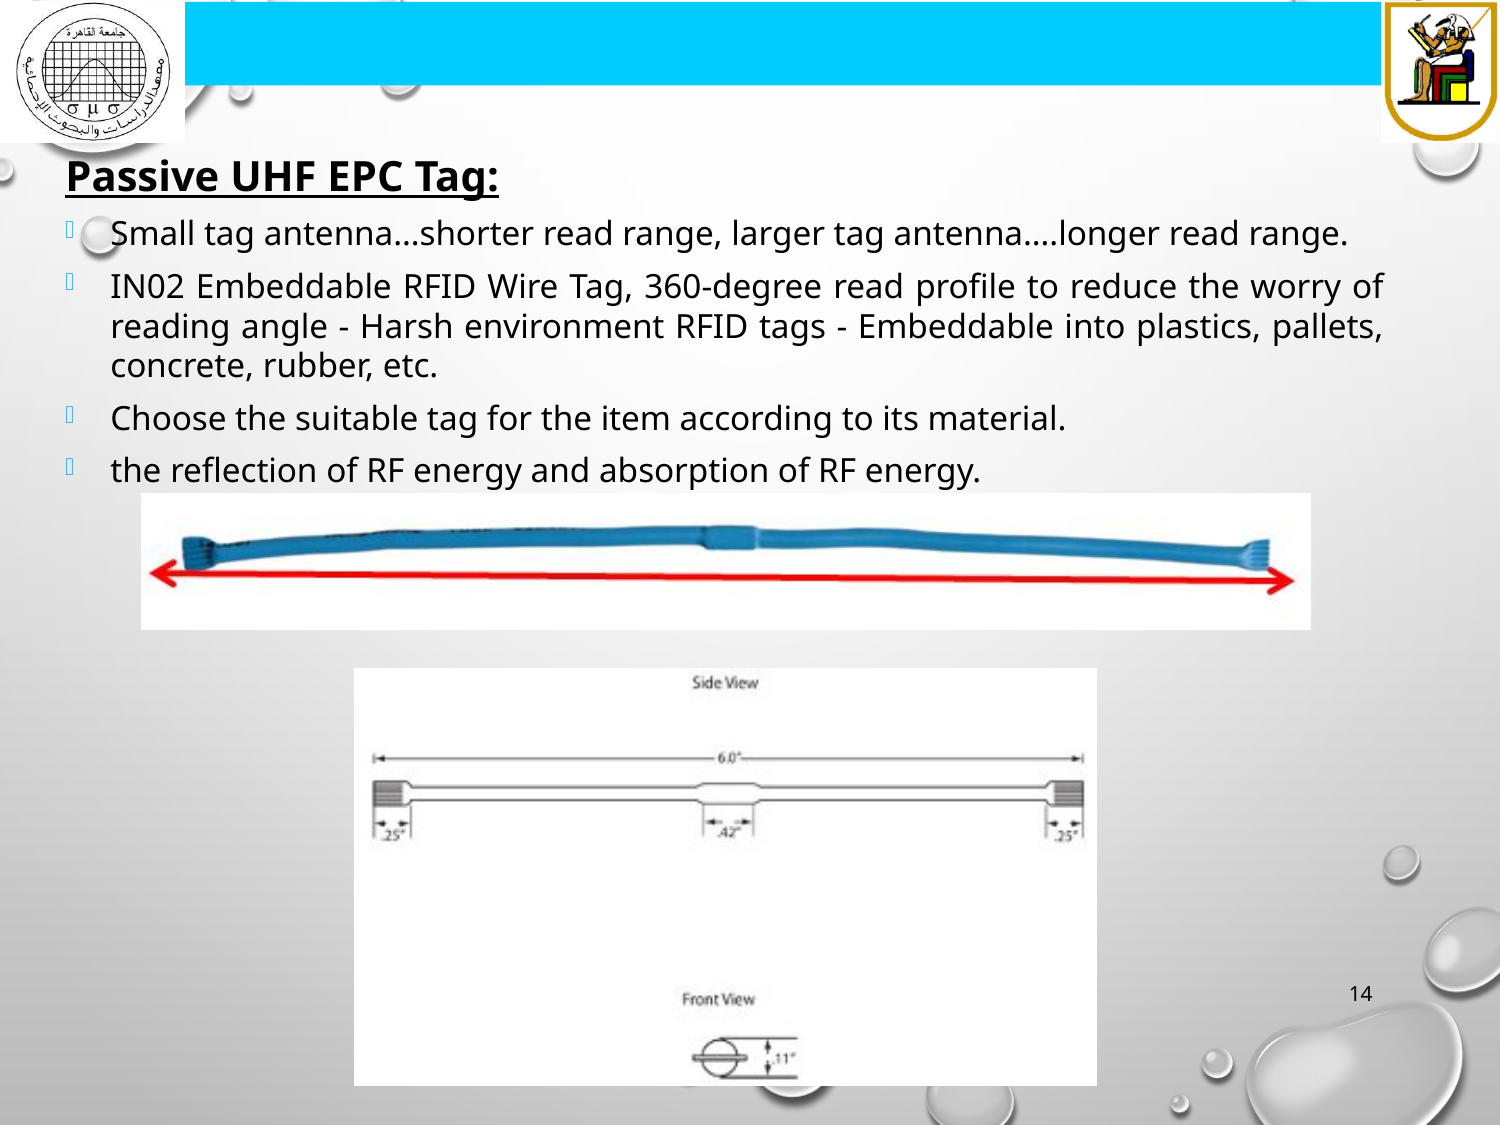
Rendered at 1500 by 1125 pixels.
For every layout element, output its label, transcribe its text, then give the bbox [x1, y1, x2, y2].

picture [0, 0, 1500, 1125]
text_box Passive UHF EPC Tag: Small tag antenna…shorter read range, larger tag antenna….longer read range. IN02 Embeddable RFID Wire Tag, 360-degree read profile to reduce the worry of reading angle - Harsh environment RFID tags - Embeddable into plastics, pallets, concrete, rubber, etc. Choose the suitable tag for the item according to its material. the reflection of RF energy and absorption of RF energy. [50, 142, 1401, 1080]
text_box [185, 1, 1380, 86]
